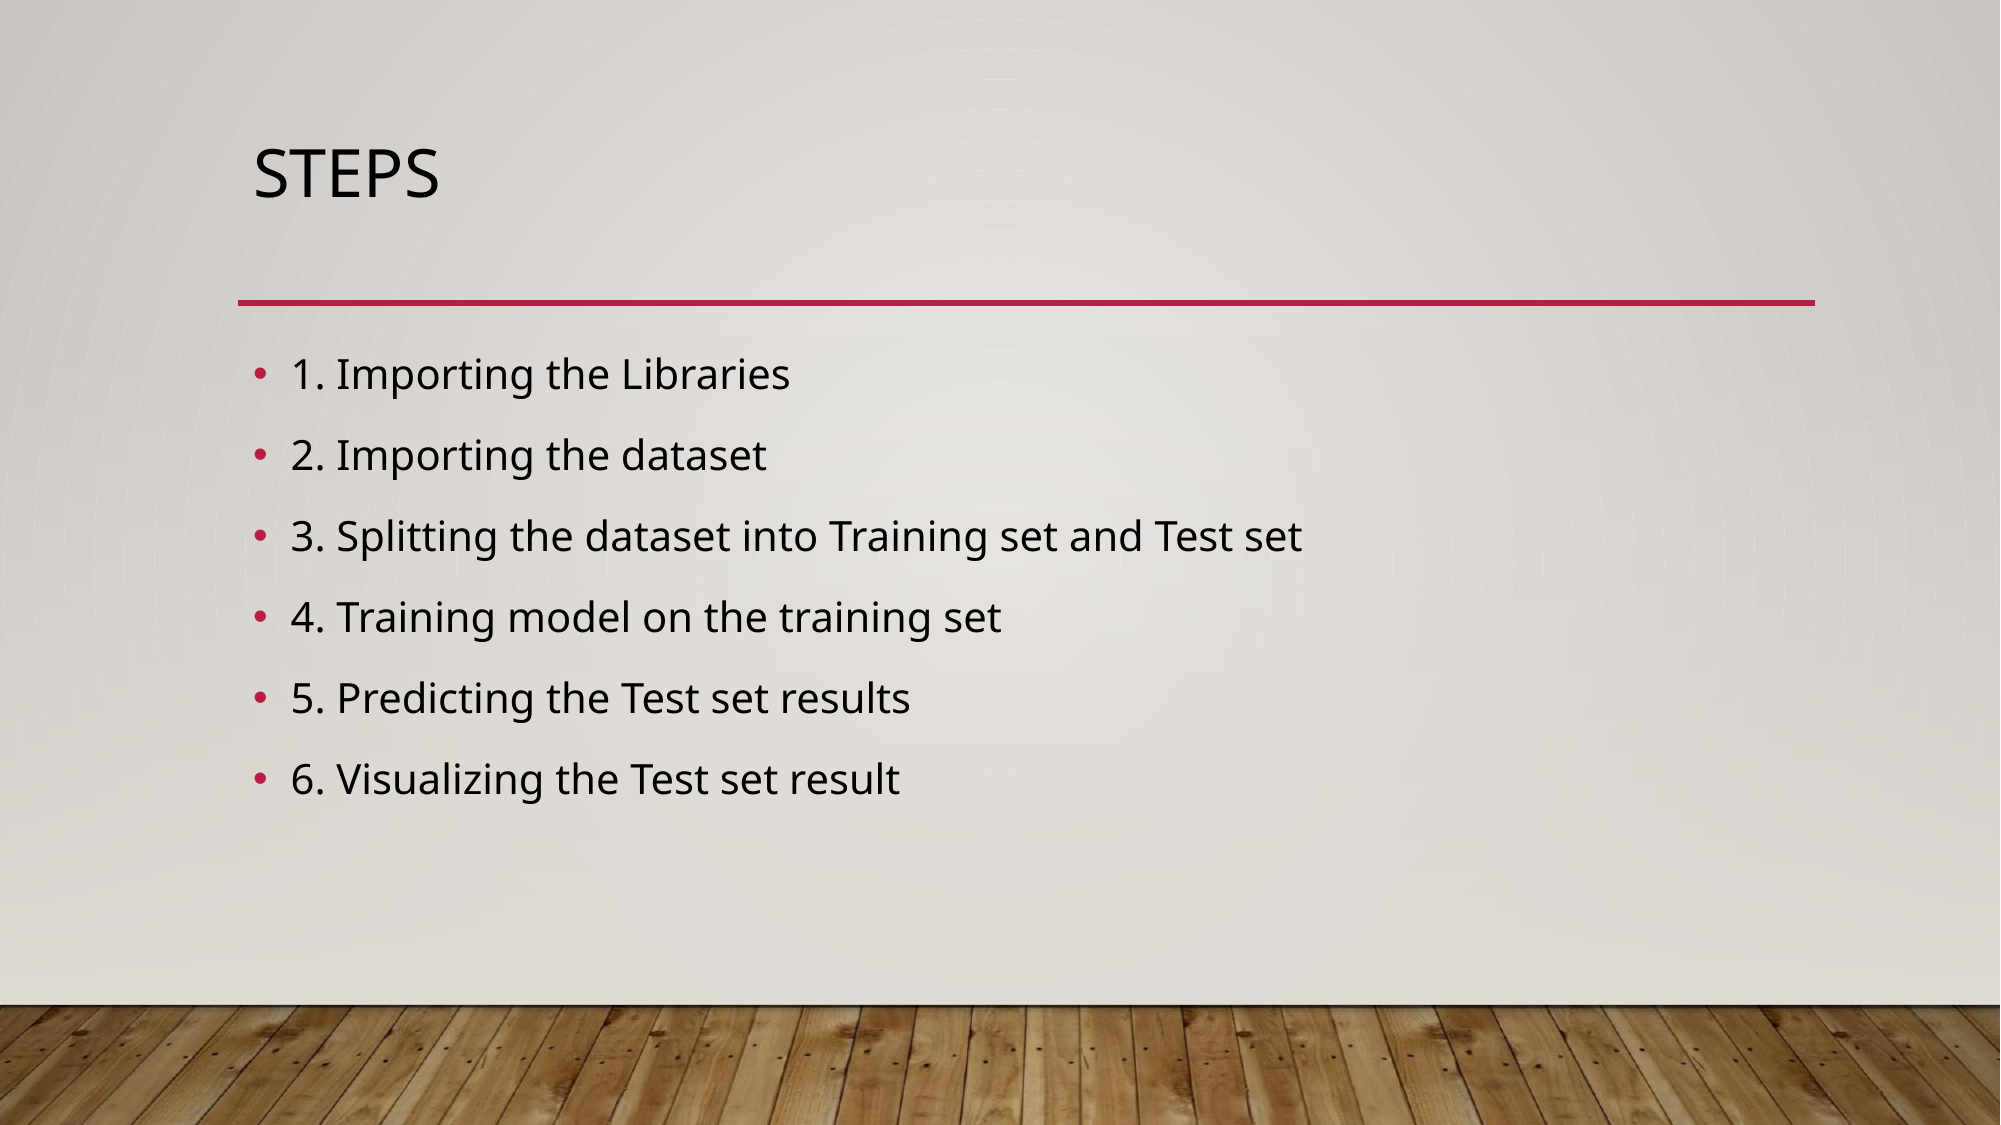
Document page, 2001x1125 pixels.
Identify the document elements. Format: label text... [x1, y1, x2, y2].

title STEPS [238, 131, 1814, 305]
picture [0, 1005, 2000, 1125]
list 1. Importing the Libraries 2. Importing the dataset 3. Splitting the dataset into Training set and Test set 4. Training model on the training set 5. Predicting the Test set results 6. Visualizing the Test set result [238, 330, 1814, 897]
